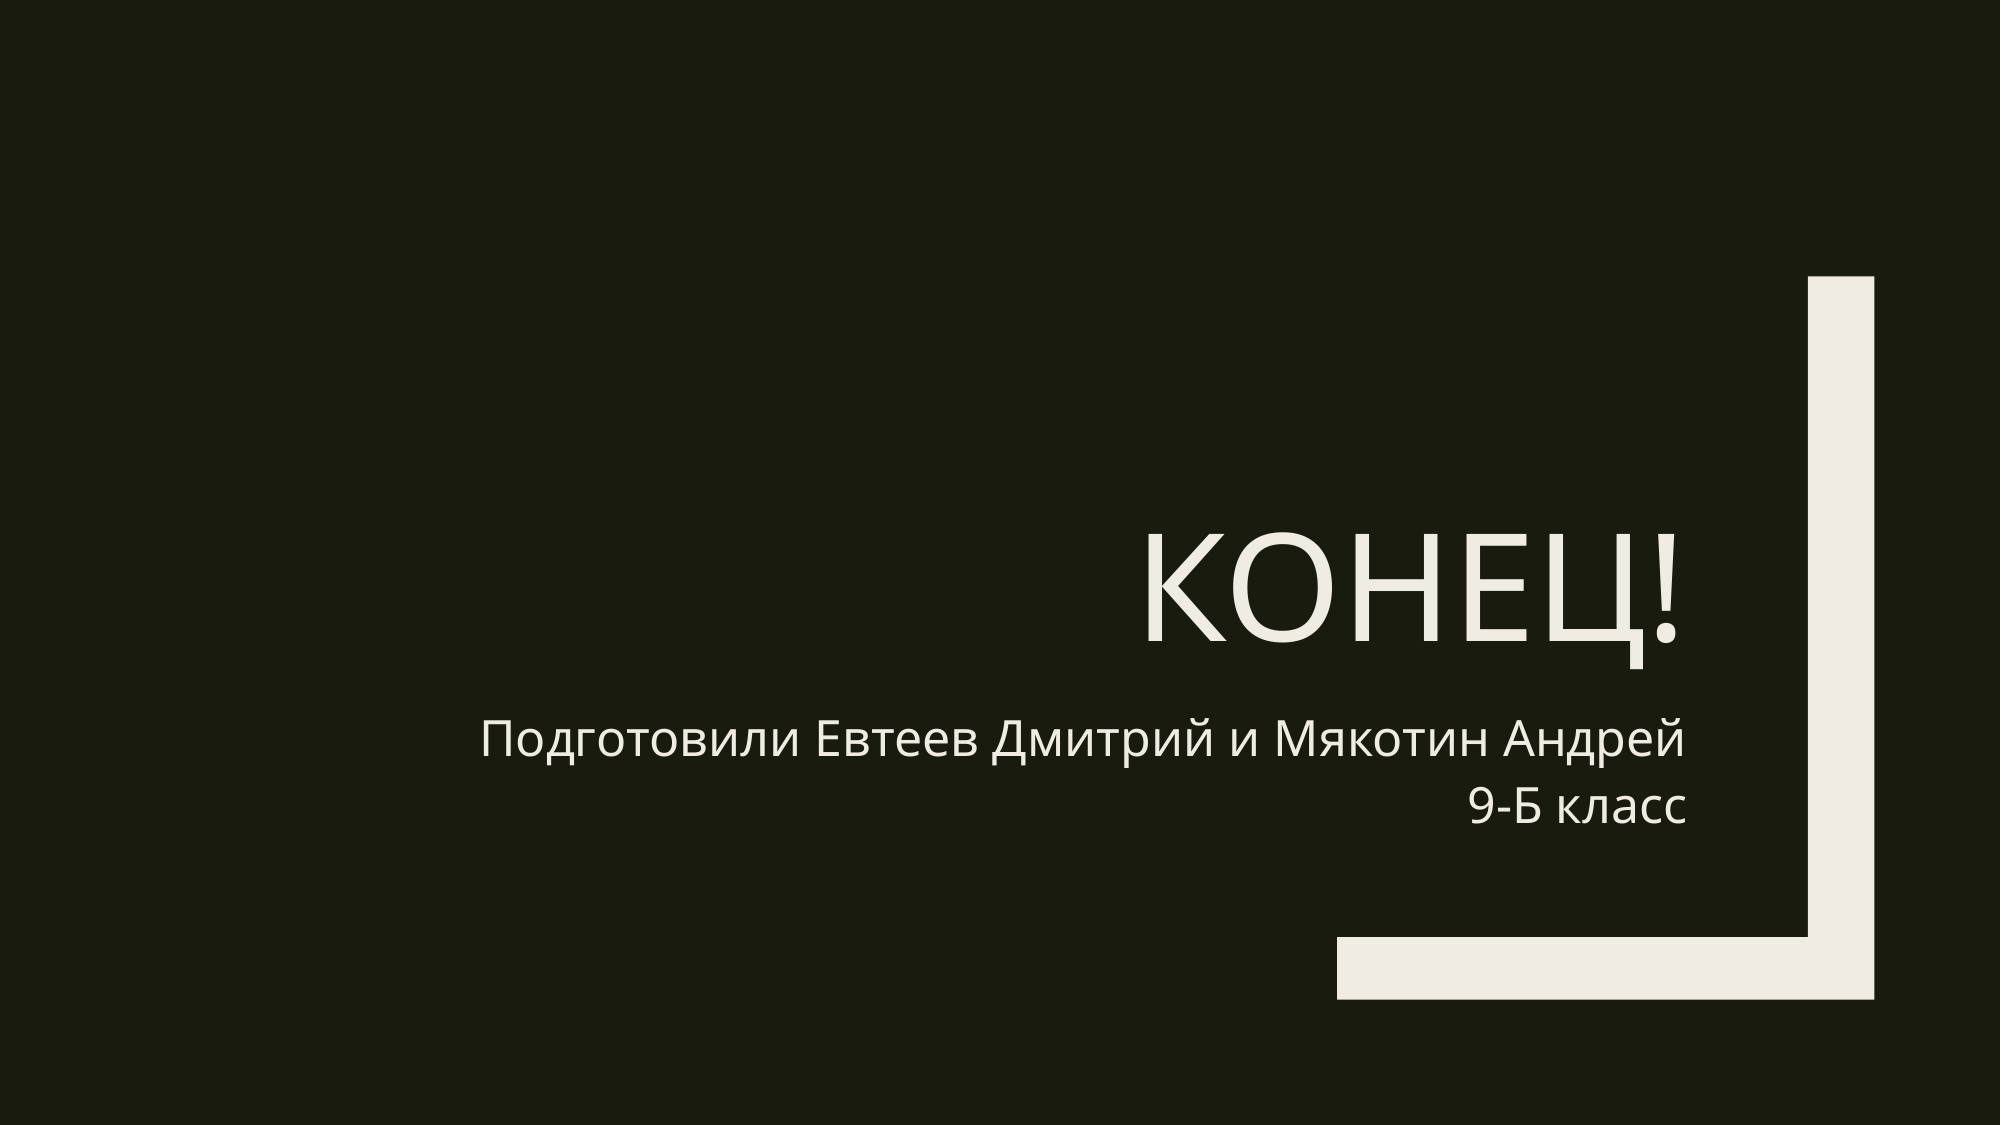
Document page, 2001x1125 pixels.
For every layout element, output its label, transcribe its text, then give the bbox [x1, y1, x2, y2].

list Подготовили Евтеев Дмитрий и Мякотин Андрей 9-Б класс [125, 691, 1703, 880]
title Конец! [125, 213, 1703, 682]
